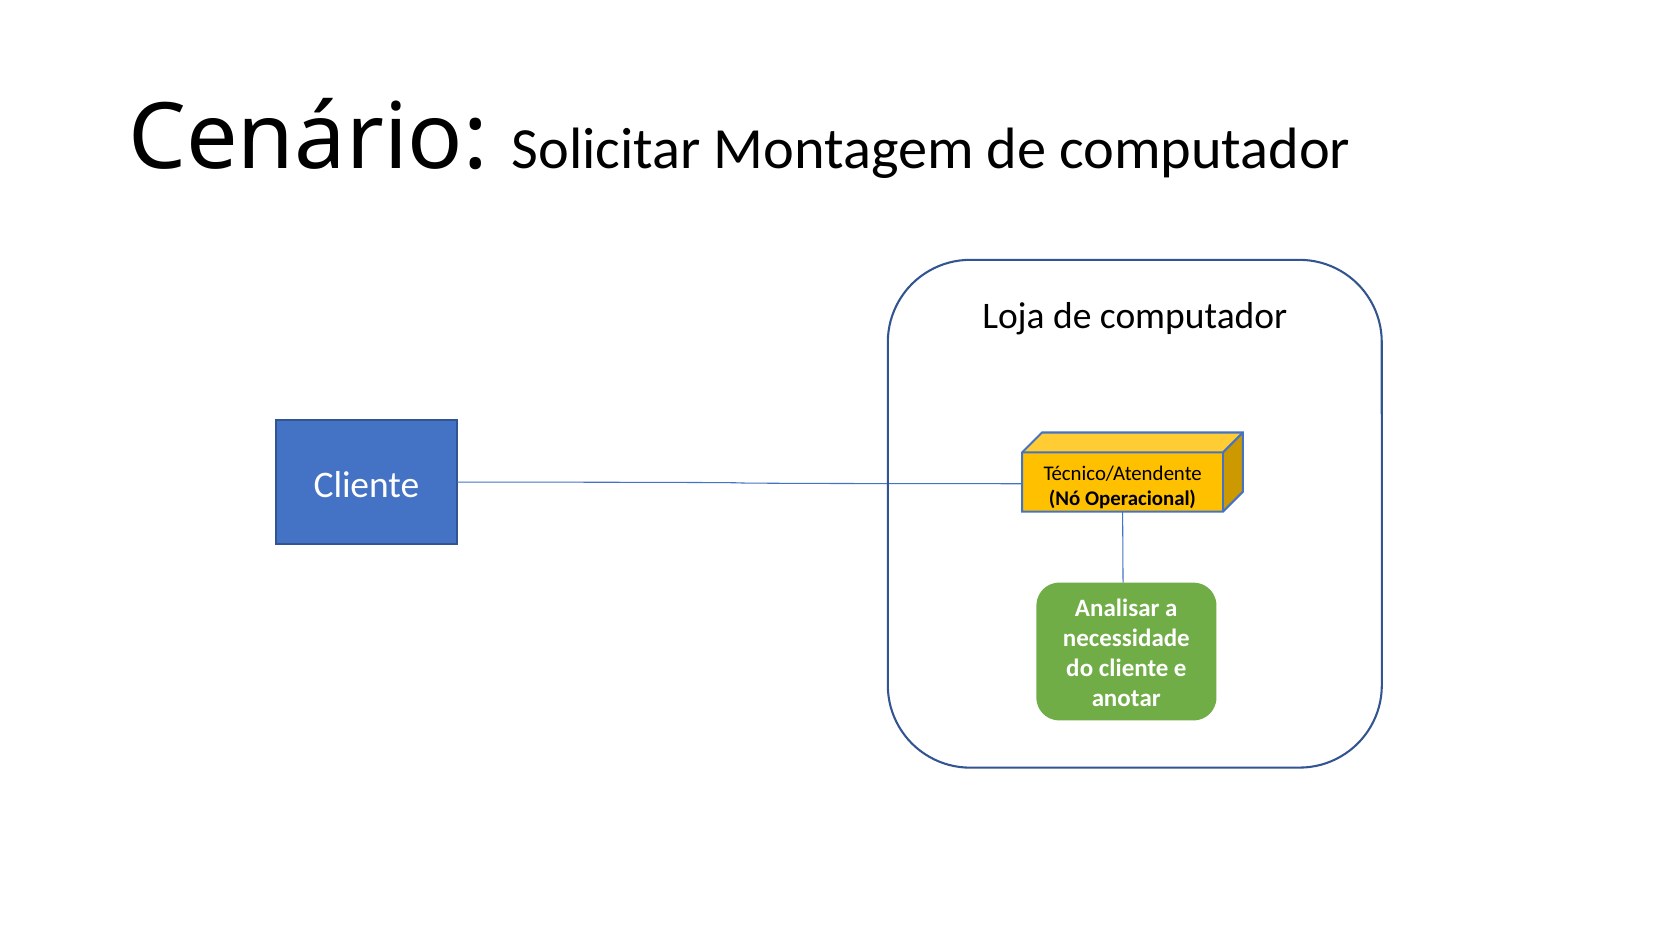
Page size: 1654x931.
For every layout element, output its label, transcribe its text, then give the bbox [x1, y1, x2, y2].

text_box Cliente [275, 420, 458, 544]
text_box Loja de computador [887, 259, 1382, 768]
text_box Cenário: Solicitar Montagem de computador [113, 49, 1540, 230]
